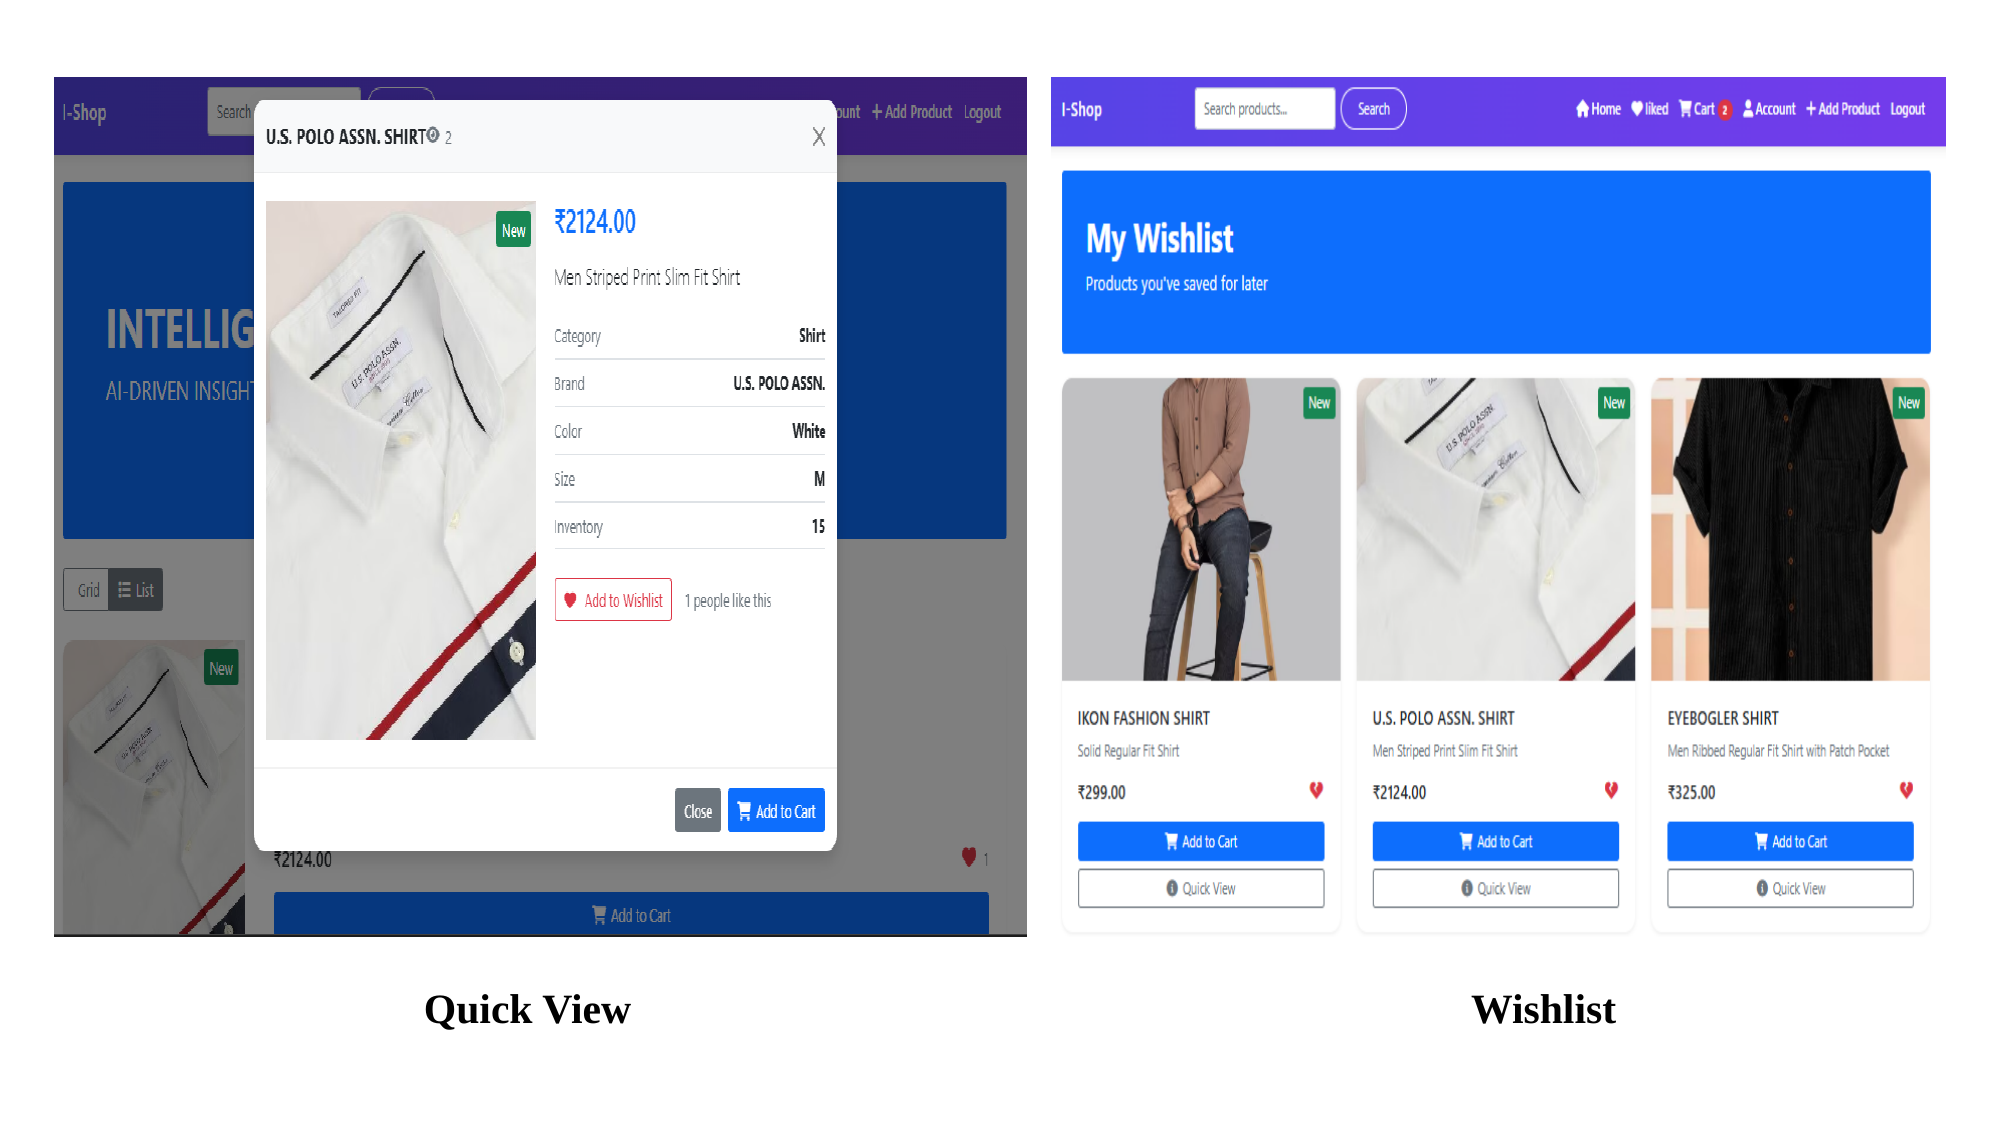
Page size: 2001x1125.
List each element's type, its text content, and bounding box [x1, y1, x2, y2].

picture [1050, 77, 1947, 937]
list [53, 77, 1027, 937]
text_box Quick View [188, 954, 867, 1060]
text_box Wishlist [1204, 954, 1883, 1060]
